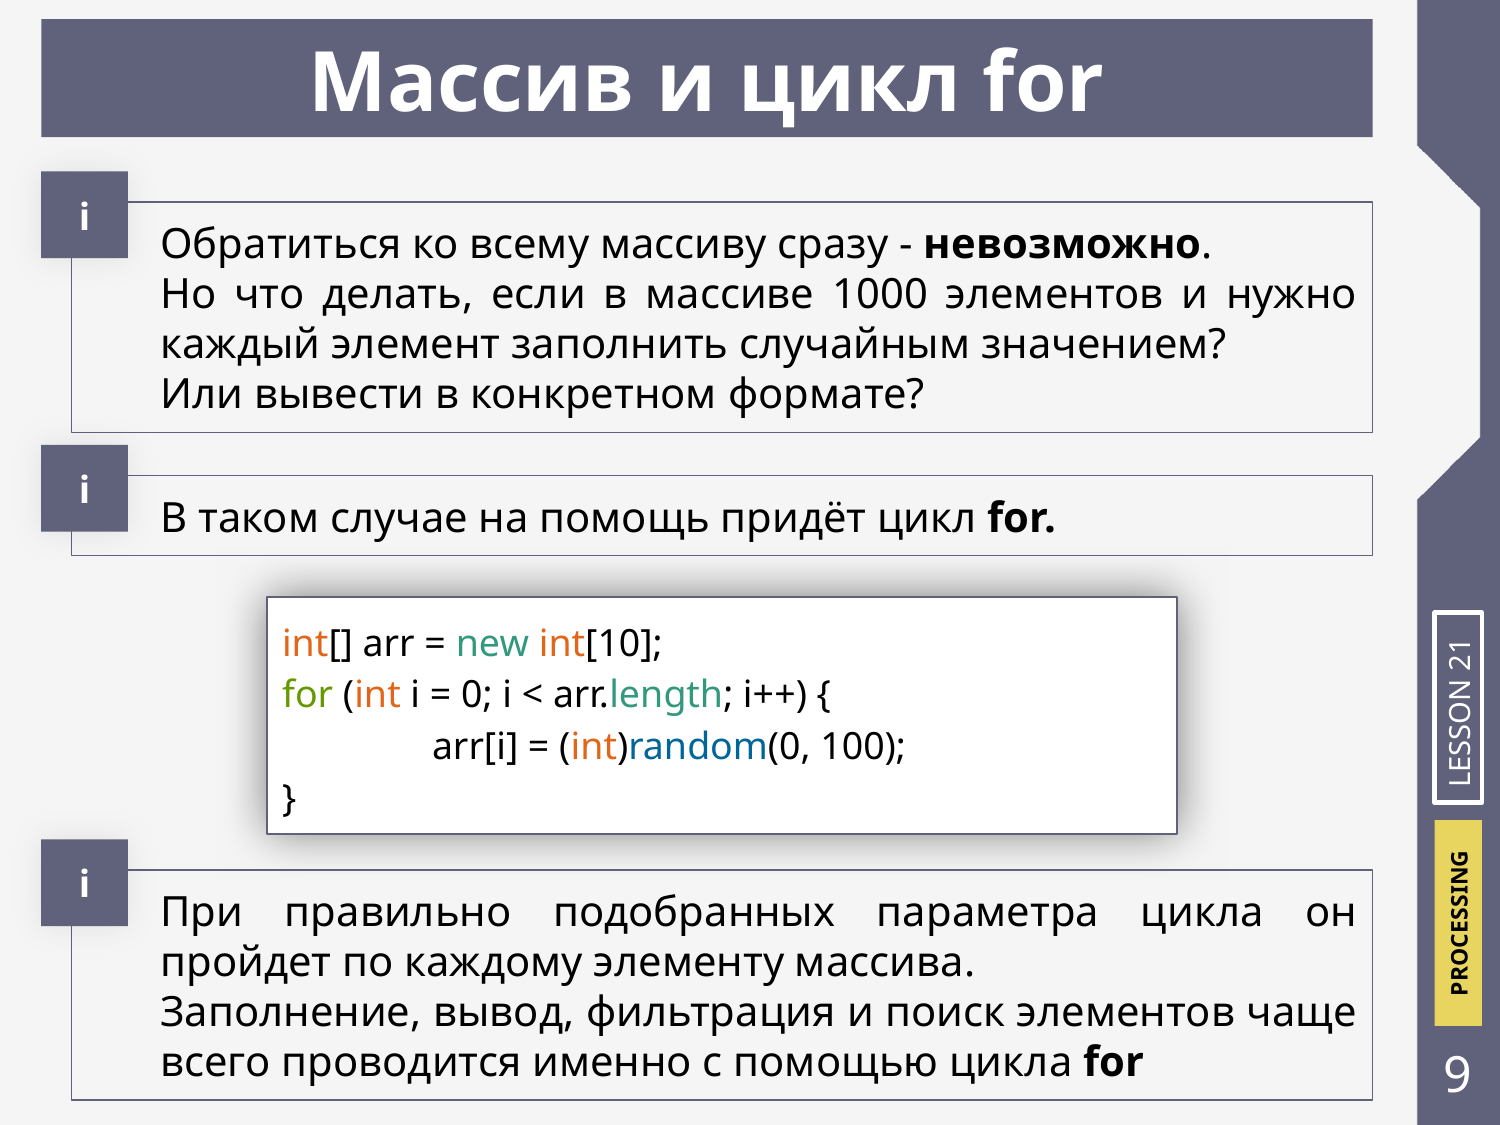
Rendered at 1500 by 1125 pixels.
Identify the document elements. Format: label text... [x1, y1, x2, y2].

text_box При правильно подобранных параметра цикла он пройдет по каждому элементу массива. Заполнение, вывод, фильтрация и поиск элементов чаще всего проводится именно с помощью цикла for [71, 870, 1373, 1101]
text_box Массив и цикл for [41, 19, 1373, 138]
text_box В таком случае на помощь придёт цикл for. [71, 475, 1373, 556]
text_box і [41, 171, 128, 259]
list LESSON 21 [1432, 610, 1484, 805]
picture [0, 0, 1500, 1125]
text_box Обратиться ко всему массиву сразу - невозможно. Но что делать, если в массиве 1000 элементов и нужно каждый элемент заполнить случайным значением? Или вывести в конкретном формате? [71, 202, 1373, 433]
slide_number ‹#› [1401, 1029, 1500, 1125]
text_box і [41, 839, 128, 927]
text_box і [41, 444, 128, 532]
text_box int[] arr = new int[10]; for (int i = 0; i < arr.length; i++) { arr[i] = (int)random(0, 100); } [267, 596, 1178, 834]
